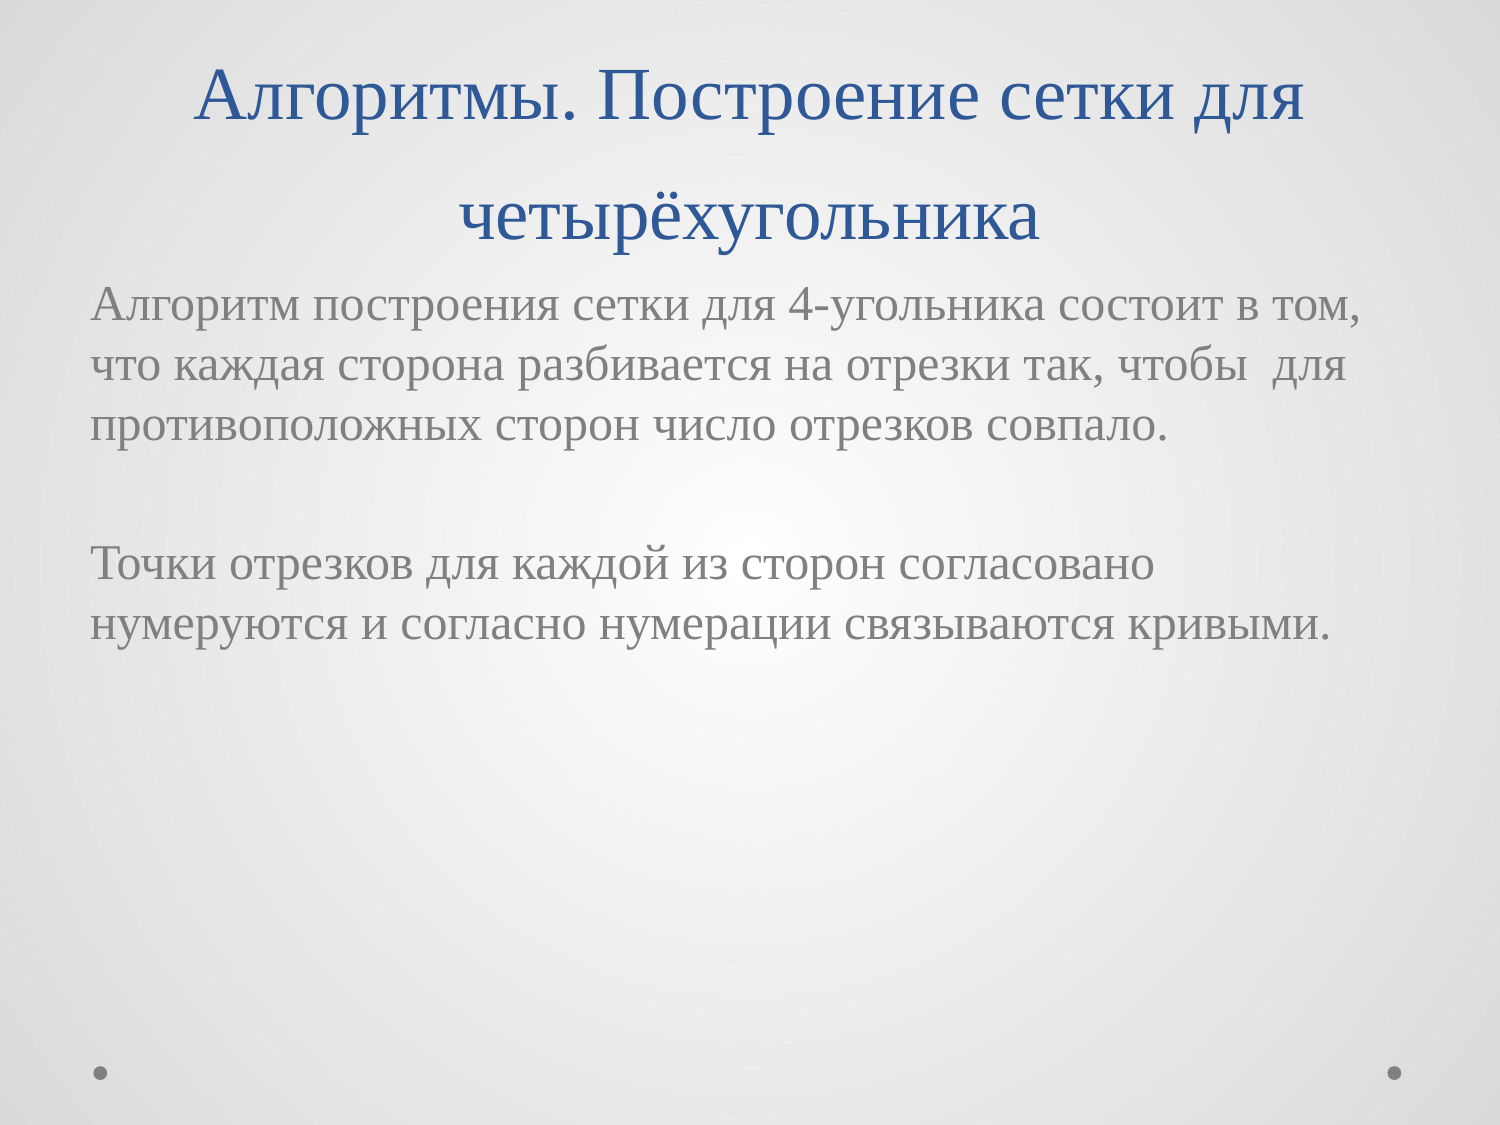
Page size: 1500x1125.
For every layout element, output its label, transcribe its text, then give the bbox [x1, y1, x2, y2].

list Алгоритм построения сетки для 4-угольника состоит в том, что каждая сторона разбивается на отрезки так, чтобы для противоположных сторон число отрезков совпало. Точки отрезков для каждой из сторон согласовано нумеруются и согласно нумерации связываются кривыми. [75, 262, 1425, 1005]
title Алгоритмы. Построение сетки для четырёхугольника [75, 0, 1425, 262]
